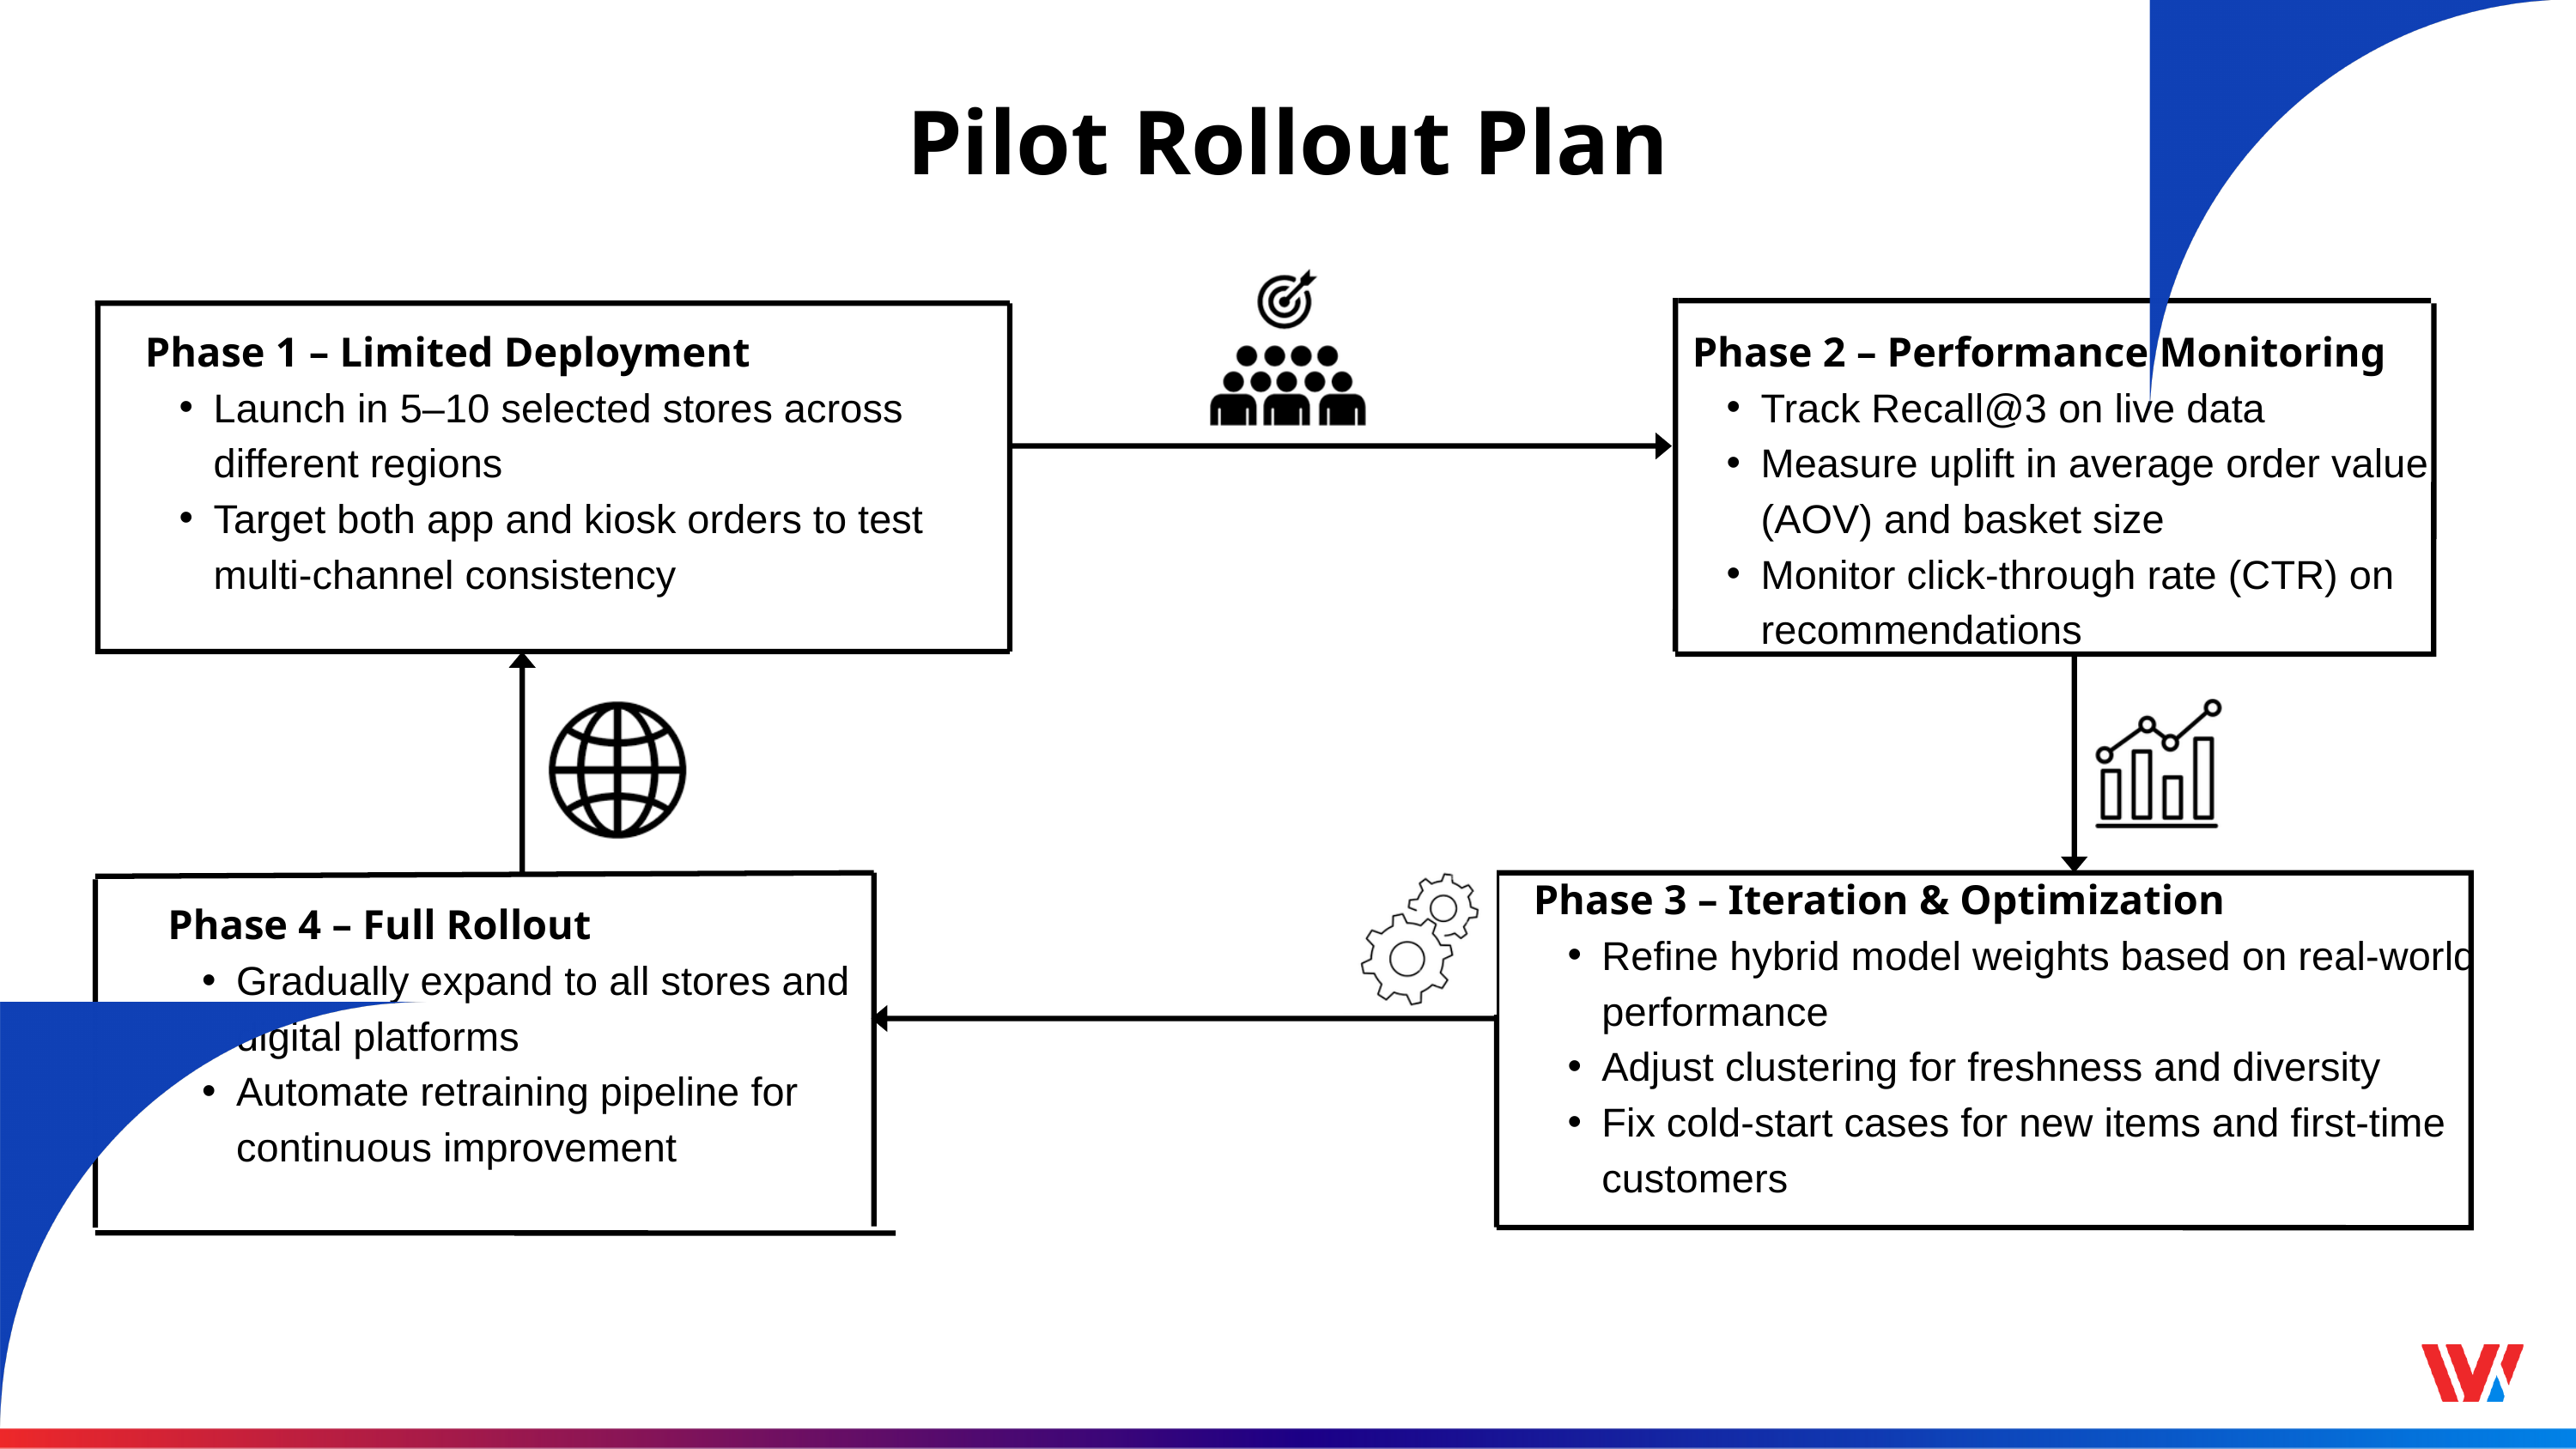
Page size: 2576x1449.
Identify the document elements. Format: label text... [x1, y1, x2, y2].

text_box Phase 1 – Limited Deployment Launch in 5–10 selected stores across different regions Target both app and kiosk orders to test multi-channel consistency [144, 318, 940, 651]
text_box [0, 1002, 427, 1427]
text_box [1343, 863, 1497, 1015]
text_box [871, 1009, 1497, 1028]
text_box Phase 2 – Performance Monitoring Track Recall@3 on live data Measure uplift in average order value (AOV) and basket size Monitor click-through rate (CTR) on recommendations [1692, 319, 2432, 654]
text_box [519, 58, 2057, 231]
text_box [2065, 656, 2084, 873]
text_box [542, 700, 691, 845]
text_box Phase 2 – Performance Monitoring Track Recall@3 on live data Measure uplift in average order value (AOV) and basket size Monitor click-through rate (CTR) on recommendations [1692, 655, 2432, 708]
text_box Phase 4 – Full Rollout Gradually expand to all stores and digital platforms Automate retraining pipeline for continuous improvement [167, 892, 872, 1226]
text_box [1009, 437, 1672, 455]
text_box [2149, 0, 2576, 427]
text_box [0, 1428, 2576, 1449]
text_box [2094, 699, 2223, 828]
text_box [1209, 268, 1367, 427]
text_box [2421, 1344, 2526, 1403]
text_box [513, 652, 532, 876]
text_box Phase 3 – Iteration & Optimization Refine hybrid model weights based on real-world performance Adjust clustering for freshness and diversity Fix cold-start cases for new items and first-time customers [1533, 867, 2482, 1257]
